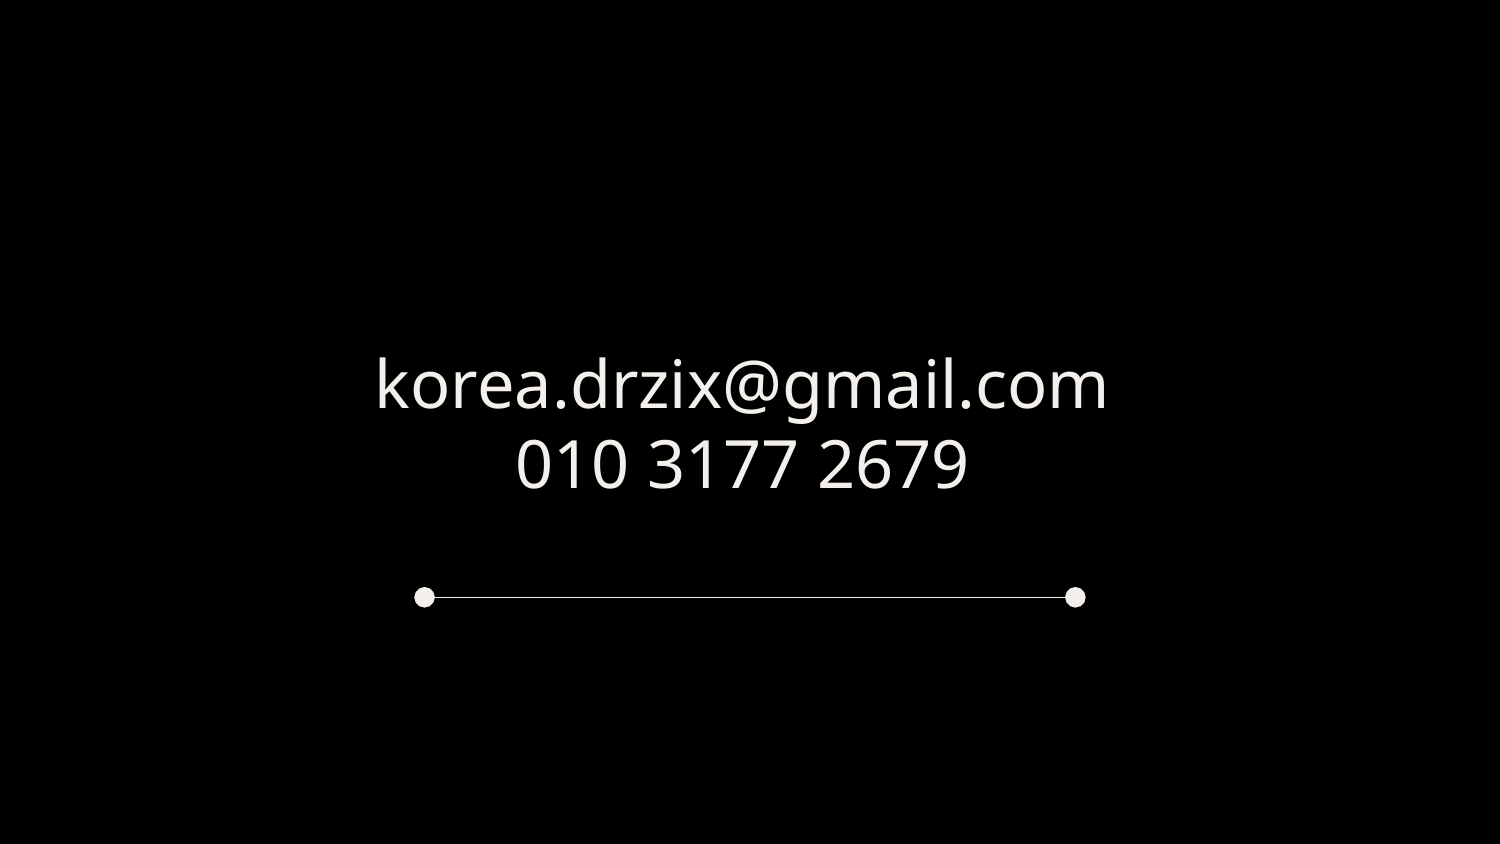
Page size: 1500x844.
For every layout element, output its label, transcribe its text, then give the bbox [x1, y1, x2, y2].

title korea.drzix@gmail.com 010 3177 2679 [172, 326, 1314, 517]
